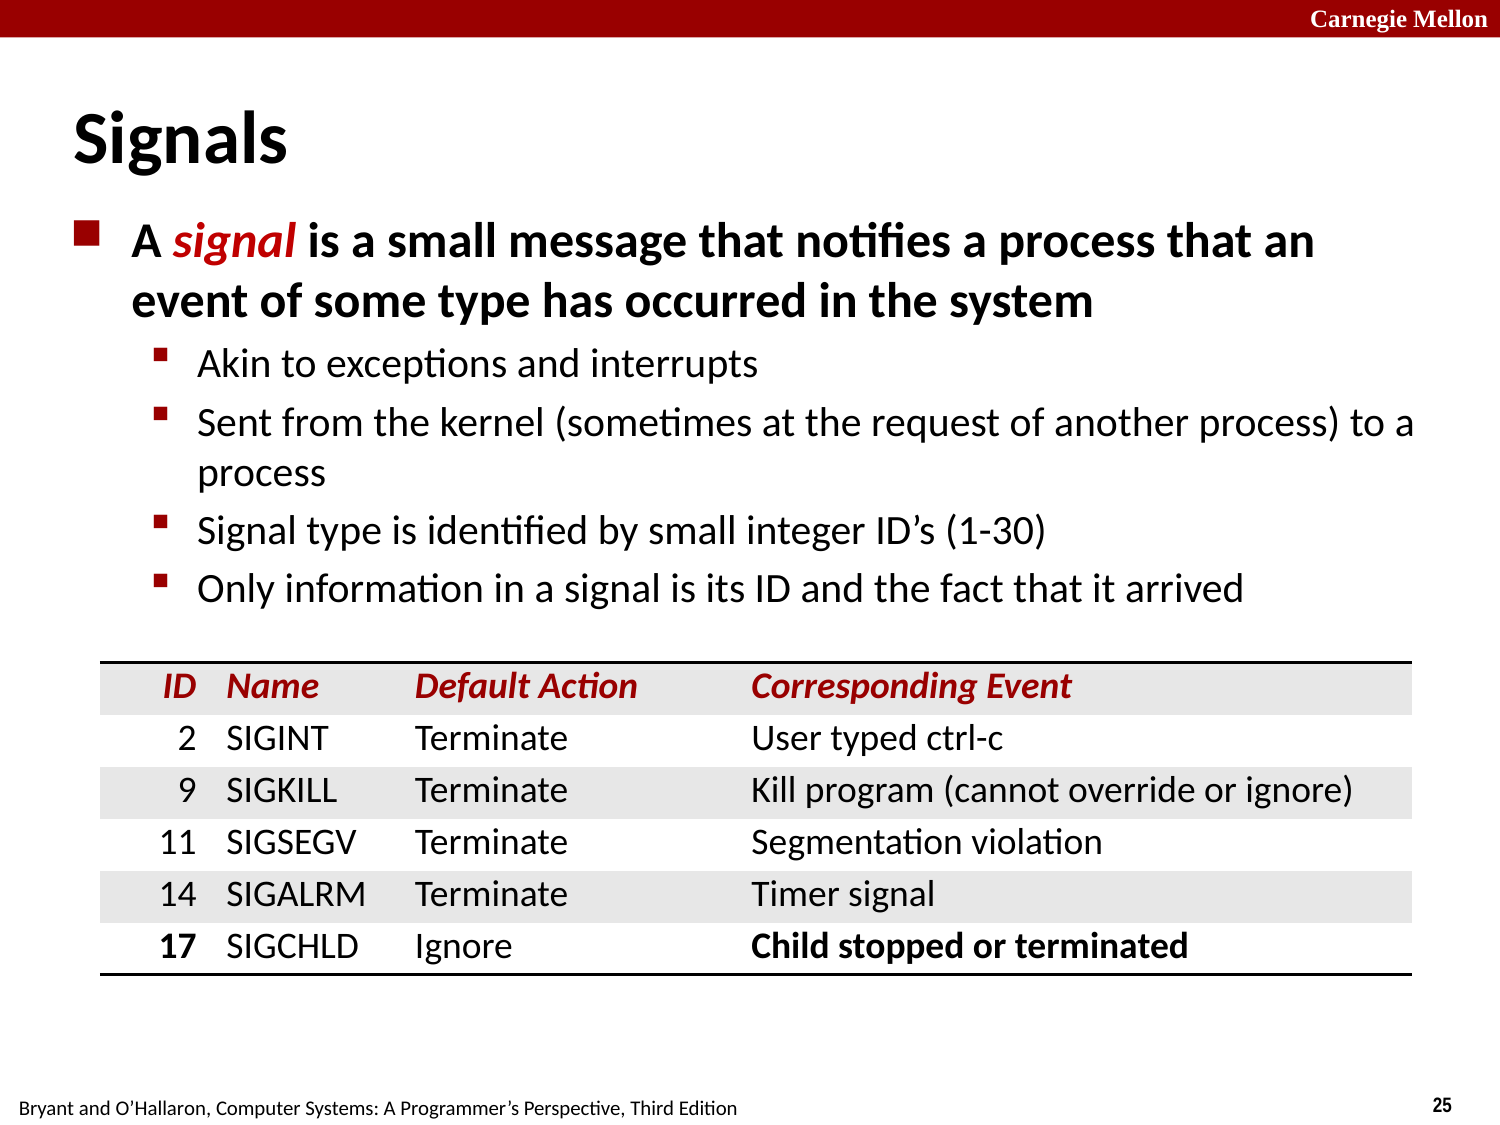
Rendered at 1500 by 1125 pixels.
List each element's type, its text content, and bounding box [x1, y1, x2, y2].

table_cell Kill program (cannot override or ignore) [737, 767, 1412, 819]
table_cell SIGALRM [211, 871, 400, 923]
table_cell SIGCHLD [211, 923, 400, 973]
table_cell Terminate [400, 871, 737, 923]
table_cell SIGKILL [211, 767, 400, 819]
table_cell 2 [100, 715, 211, 767]
table_header Default Action [400, 664, 737, 715]
table_cell 17 [100, 923, 211, 973]
table_cell 9 [100, 767, 211, 819]
title Signals [58, 71, 1305, 197]
table_cell Terminate [400, 819, 737, 871]
table_cell Terminate [400, 767, 737, 819]
table_cell Timer signal [737, 871, 1412, 923]
table_cell 14 [100, 871, 211, 923]
table_cell Terminate [400, 715, 737, 767]
table_cell SIGSEGV [211, 819, 400, 871]
list A signal is a small message that notifies a process that an event of some type has occurred in the system Akin to exceptions and interrupts Sent from the kernel (sometimes at the request of another process) to a process Signal type is identified by small integer ID’s (1-30) Only information in a signal is its ID and the fact that it arrived [59, 199, 1438, 651]
table_cell User typed ctrl-c [737, 715, 1412, 767]
table_cell SIGINT [211, 715, 400, 767]
table_cell 11 [100, 819, 211, 871]
table_header ID [100, 664, 211, 715]
table_cell Segmentation violation [737, 819, 1412, 871]
table_header Corresponding Event [737, 664, 1412, 715]
table_cell Child stopped or terminated [737, 923, 1412, 973]
table_cell Ignore [400, 923, 737, 973]
table_header Name [211, 664, 400, 715]
